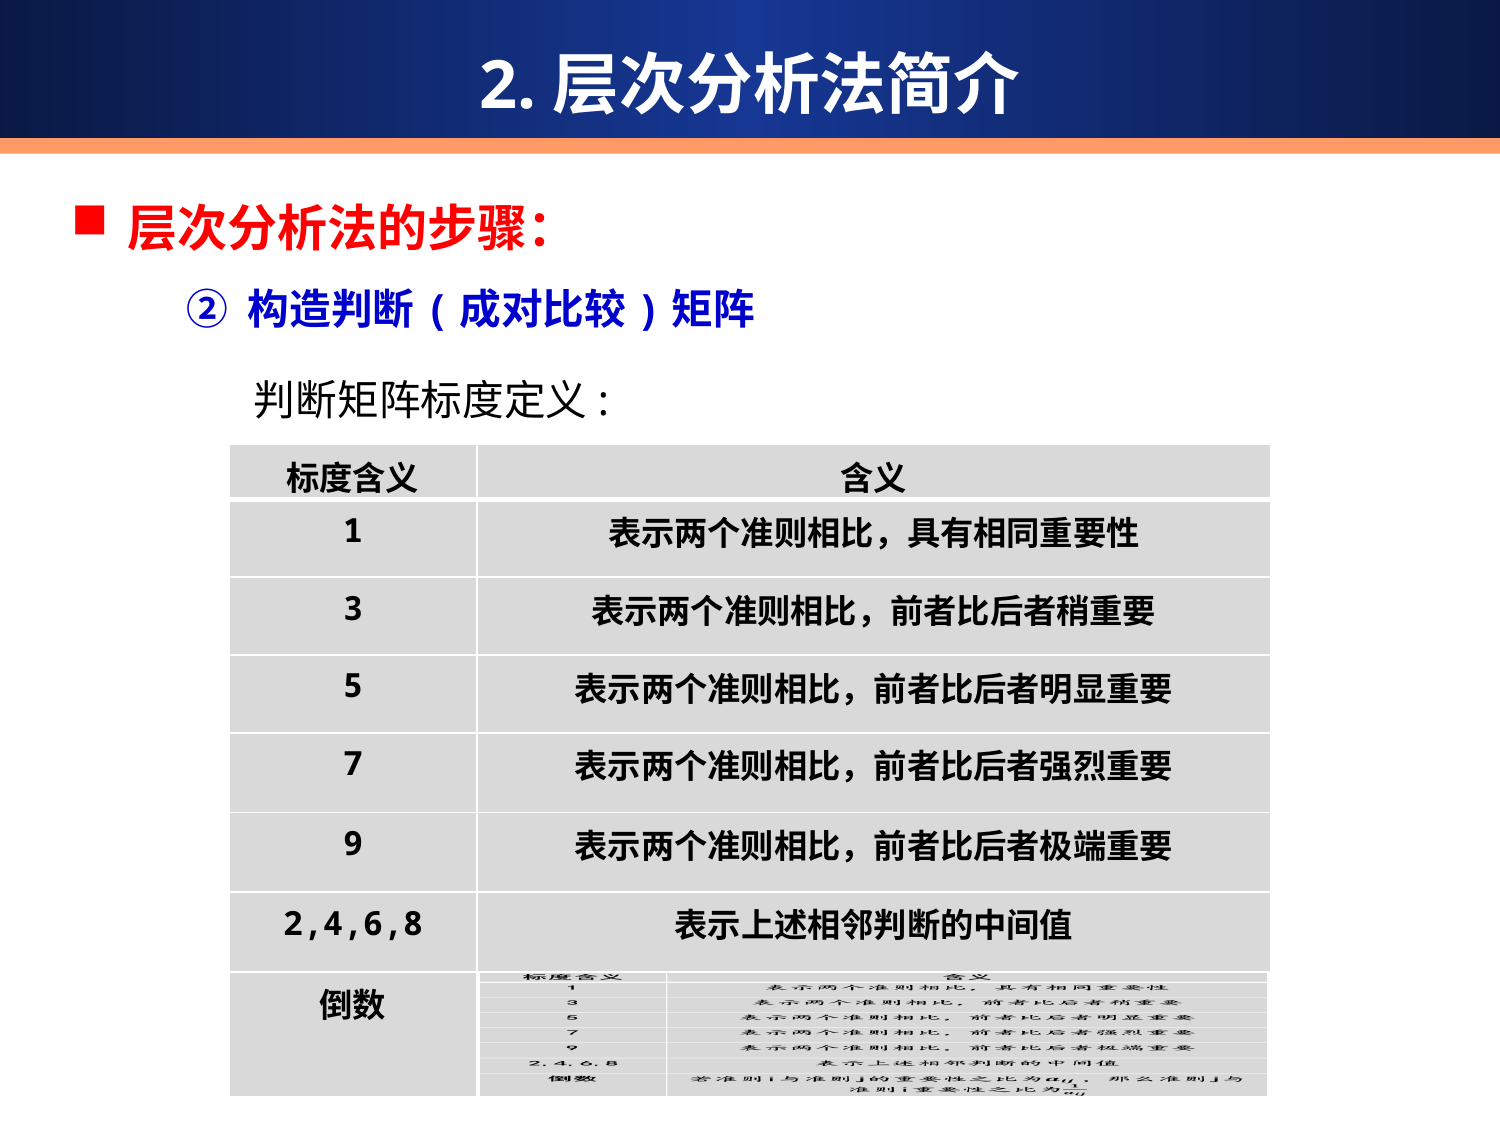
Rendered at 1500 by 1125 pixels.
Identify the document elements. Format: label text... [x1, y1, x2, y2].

table_cell 表示两个准则相比，前者比后者明显重要 [478, 656, 1270, 732]
text_box ② 构造判断(成对比较)矩阵 [96, 276, 1369, 341]
table_cell 5 [230, 656, 476, 732]
table_cell [478, 973, 1270, 1096]
text_box 判断矩阵标度定义: [164, 353, 663, 432]
table_cell 7 [230, 734, 476, 812]
table_cell 表示两个准则相比，前者比后者稍重要 [478, 578, 1270, 654]
text_box 2.层次分析法简介 [74, 0, 1425, 165]
table_cell 2,4,6,8 [230, 893, 476, 971]
text_box 层次分析法的步骤： [56, 180, 1462, 265]
table_cell 3 [230, 578, 476, 654]
table_cell 倒数 [230, 973, 476, 1096]
table_header 含义 [478, 445, 1270, 497]
table_cell 9 [230, 813, 476, 891]
table_cell 1 [230, 502, 476, 576]
table_cell 表示两个准则相比，具有相同重要性 [478, 502, 1270, 576]
table_cell 表示上述相邻判断的中间值 [478, 893, 1270, 971]
table_cell 表示两个准则相比，前者比后者强烈重要 [478, 734, 1270, 812]
table_cell 表示两个准则相比，前者比后者极端重要 [478, 813, 1270, 891]
table_header 标度含义 [230, 445, 476, 497]
